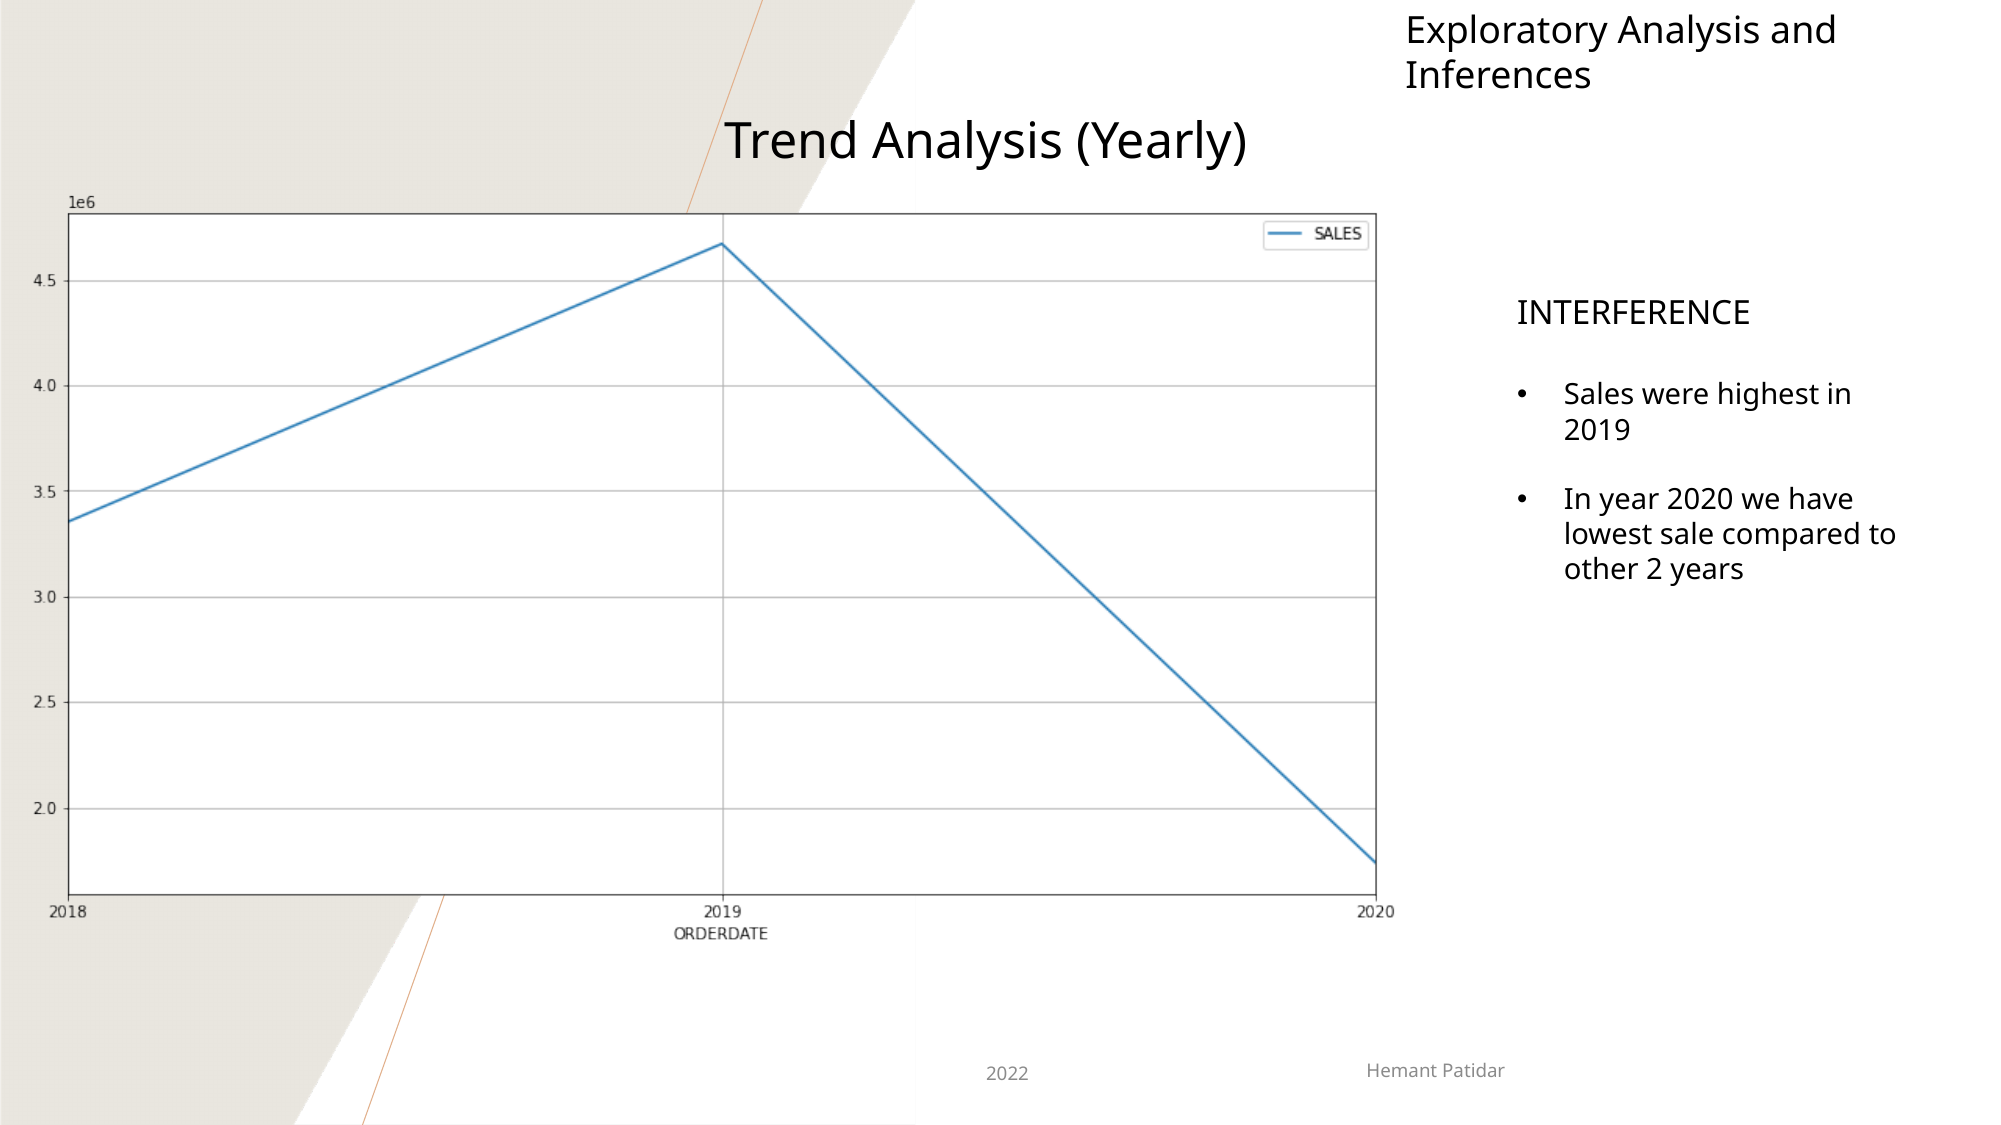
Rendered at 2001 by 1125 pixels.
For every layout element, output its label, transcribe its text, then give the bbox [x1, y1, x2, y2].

text_box Exploratory Analysis and Inferences [1390, 0, 2000, 104]
text_box Trend Analysis (Yearly) [710, 100, 1294, 176]
footer Hemant Patidar [1164, 1038, 1707, 1103]
picture [728, 0, 916, 100]
text_box INTERFERENCE Sales were highest in 2019 In year 2020 we have lowest sale compared to other 2 years [1502, 283, 1920, 593]
slide_number 2022 [971, 1042, 1127, 1103]
picture [0, 0, 1408, 1125]
